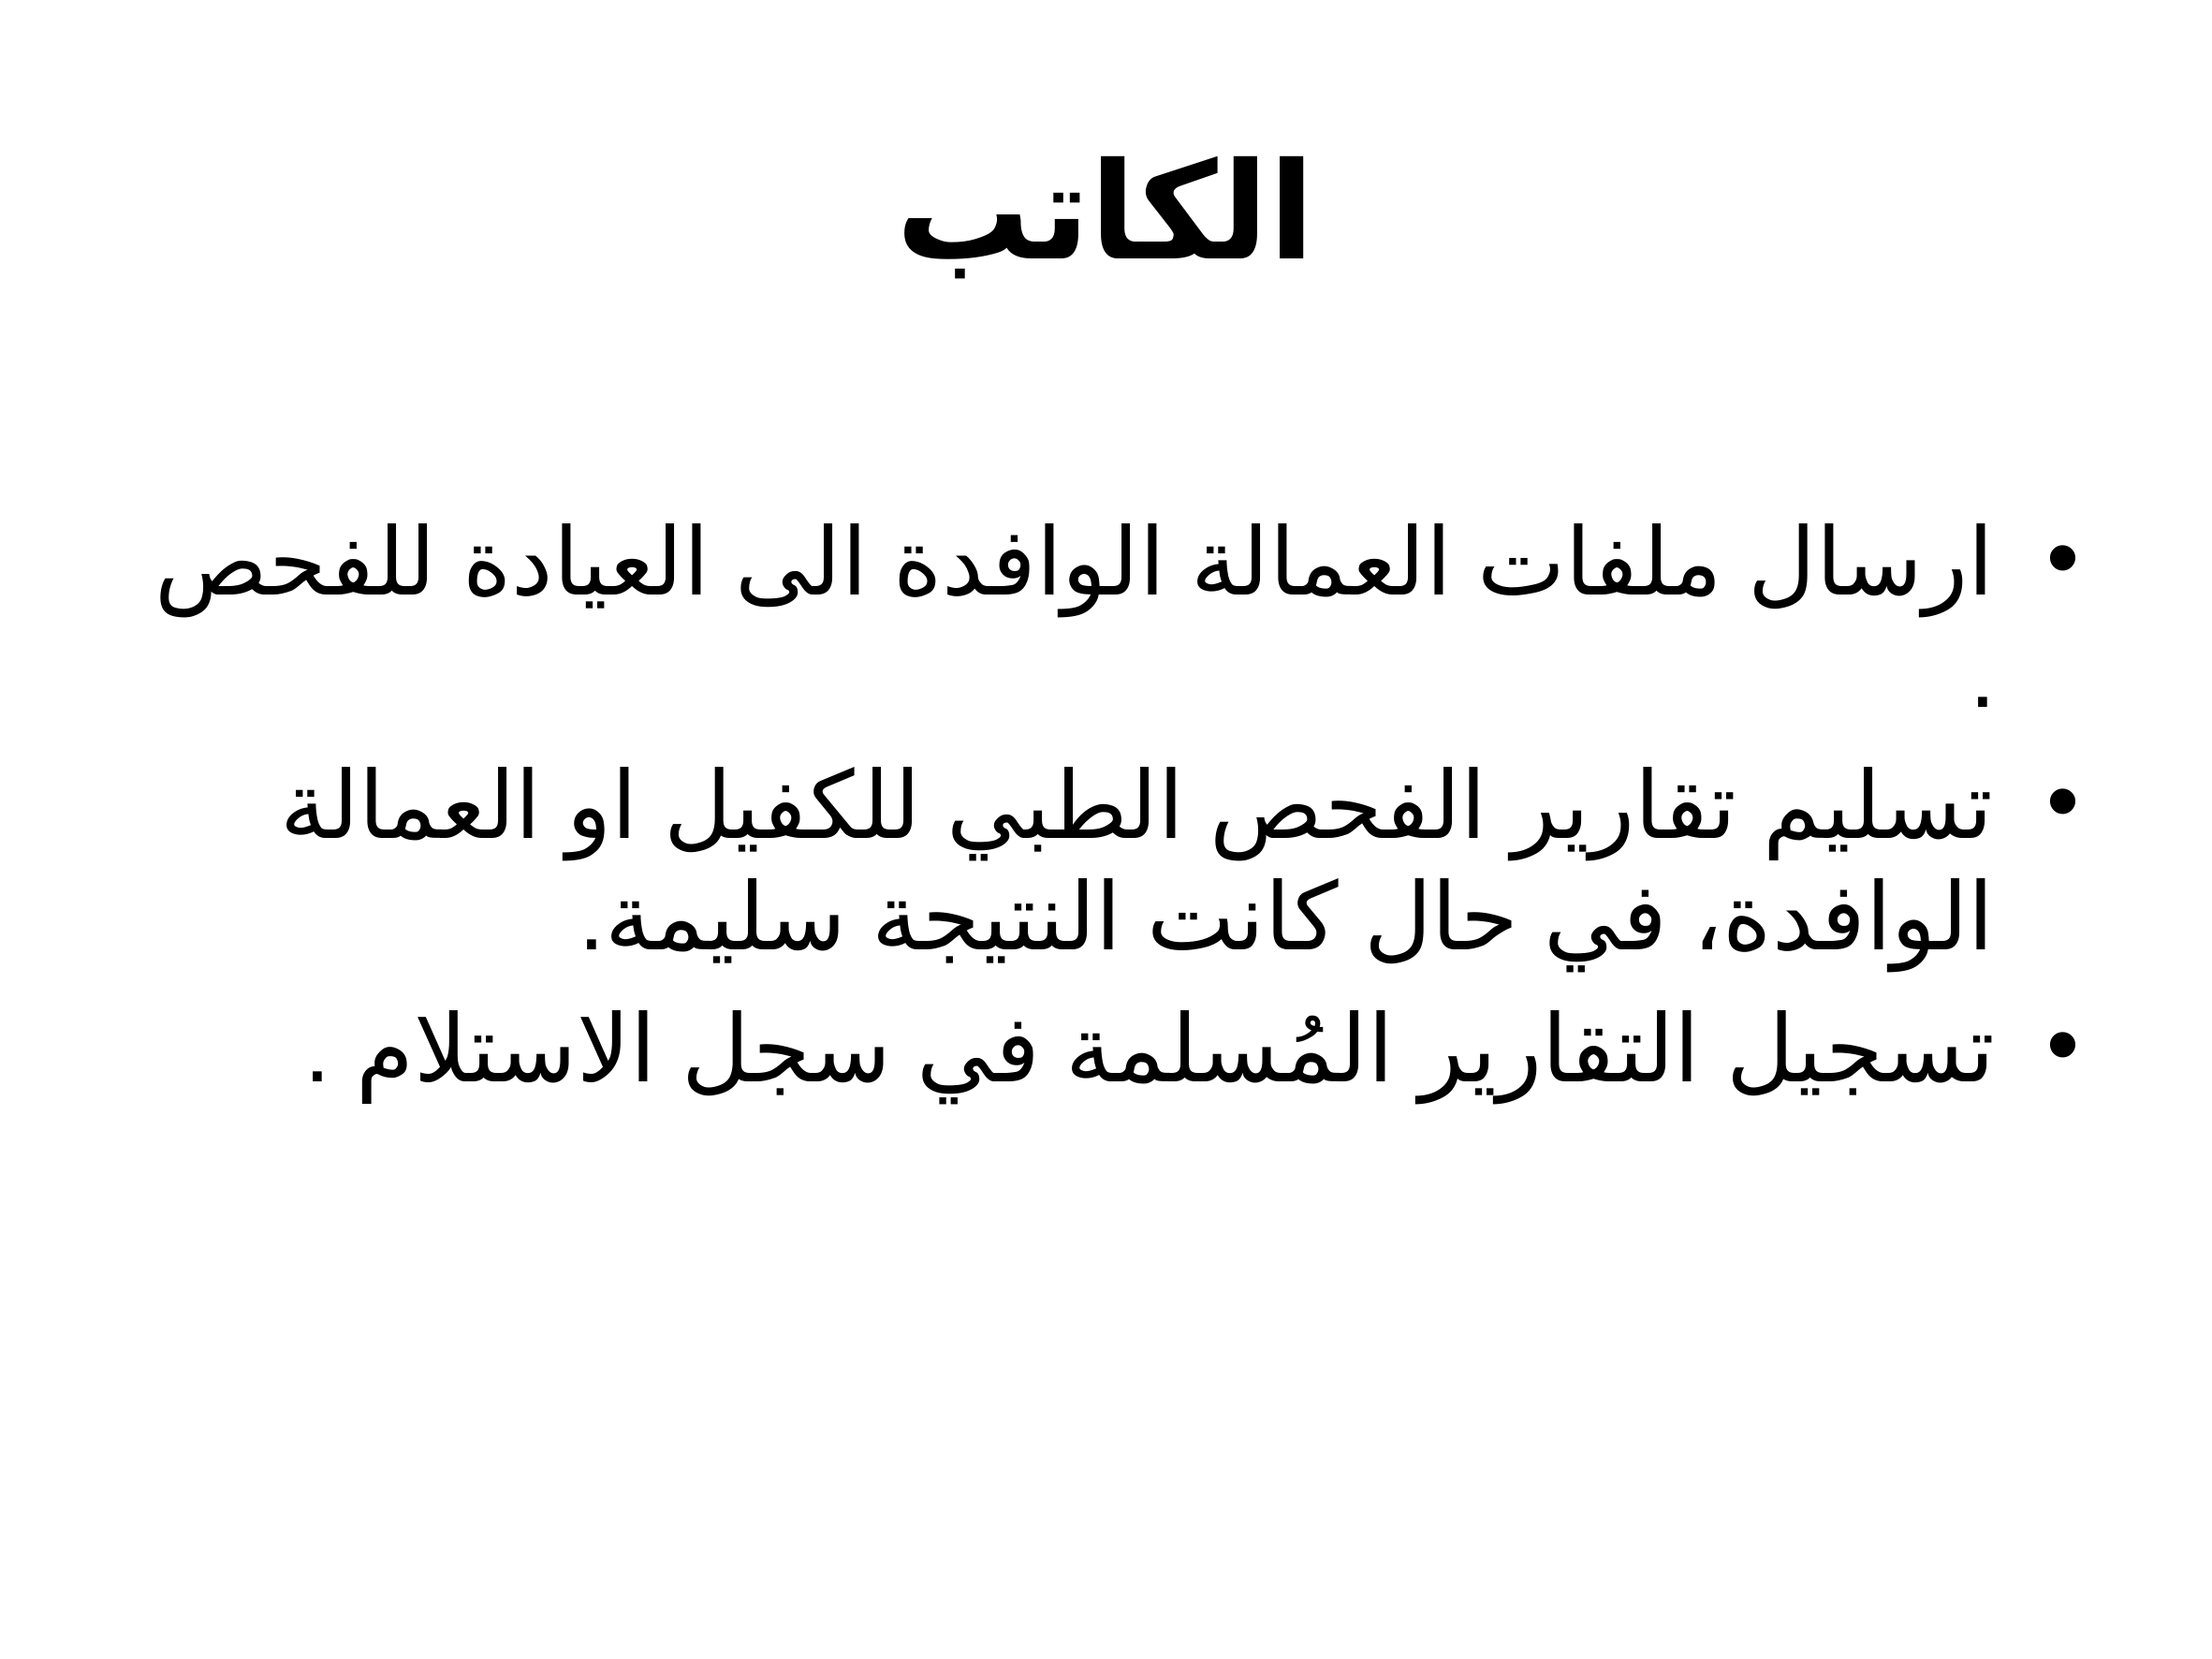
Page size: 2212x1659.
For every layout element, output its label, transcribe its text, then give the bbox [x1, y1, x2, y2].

list ارسال ملفات العمالة الوافدة الى العيادة للفحص . تسليم تقارير الفحص الطبي للكفيل او العمالة الوافدة، في حال كانت النتيجة سليمة. تسجيل التقارير المُسلمة في سجل الاستلام . [110, 490, 2102, 1226]
title الكاتب [110, 66, 2102, 344]
